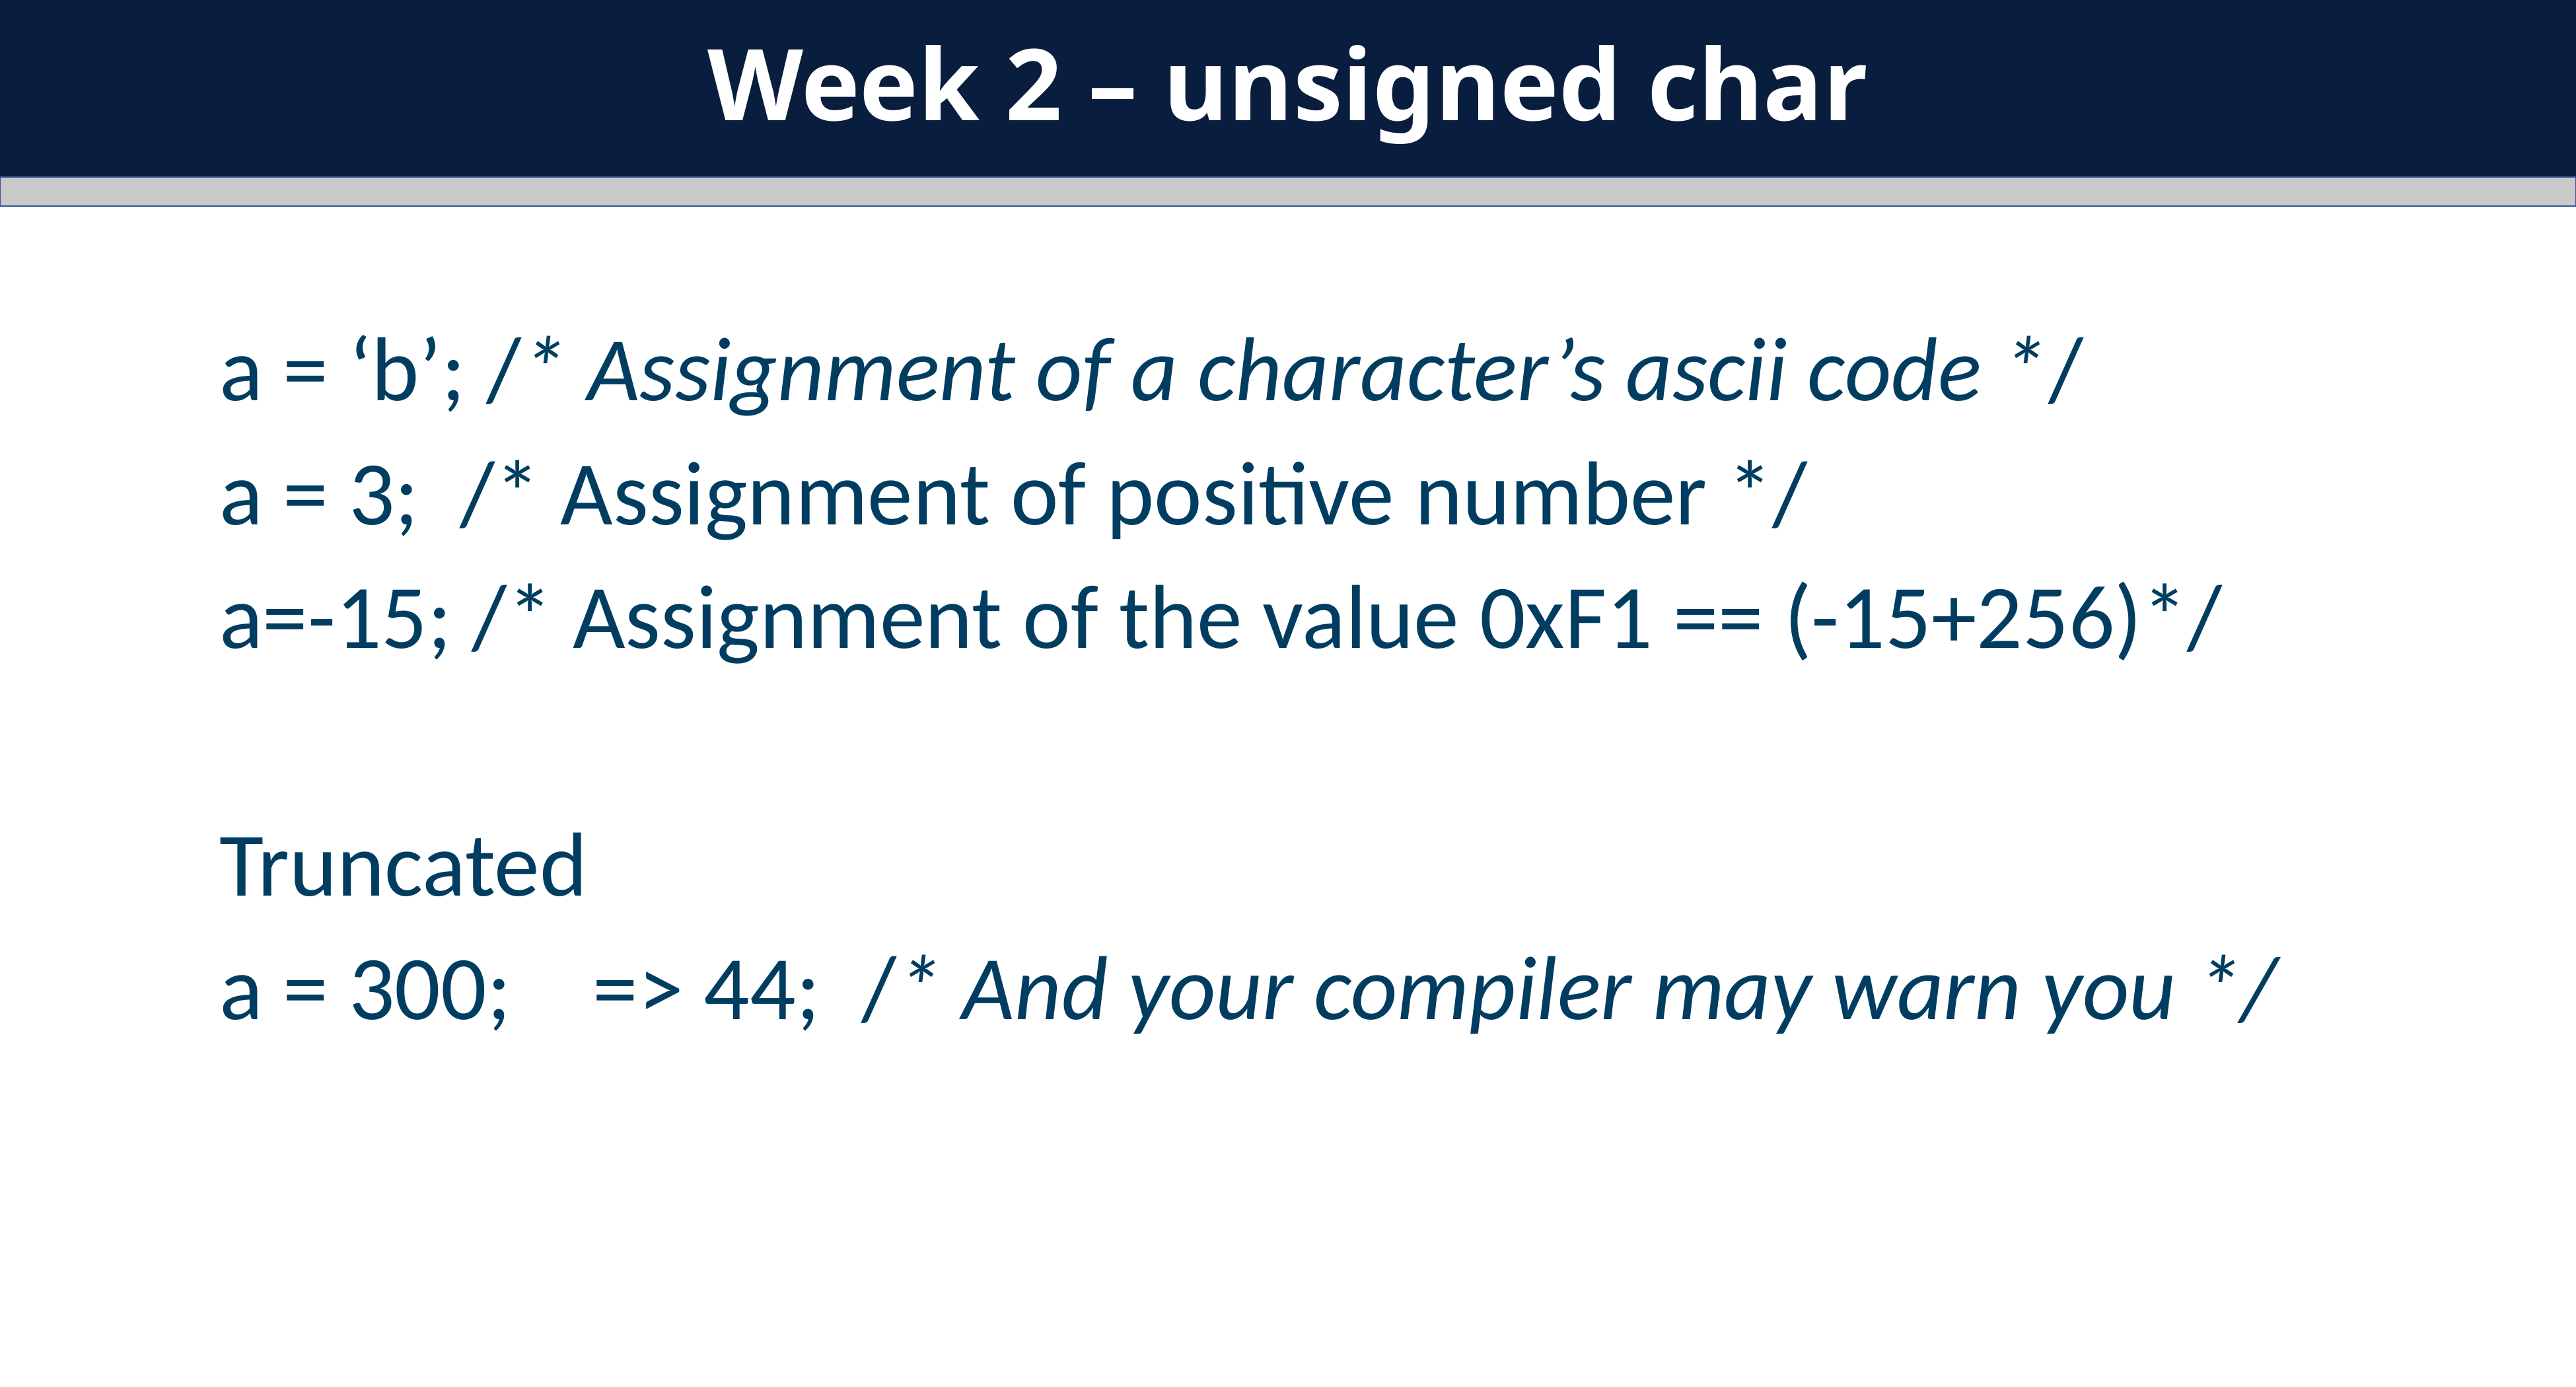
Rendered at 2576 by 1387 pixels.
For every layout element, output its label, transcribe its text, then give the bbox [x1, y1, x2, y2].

text_box Week 2 – unsigned char [0, 0, 2576, 176]
text_box [0, 176, 2576, 207]
text_box a = ‘b’; /* Assignment of a character’s ascii code */ a = 3; /* Assignment of positive number */ a=-15; /* Assignment of the value 0xF1 == (-15+256)*/ Truncated a = 300; => 44; /* And your compiler may warn you */ [209, 317, 2386, 1179]
